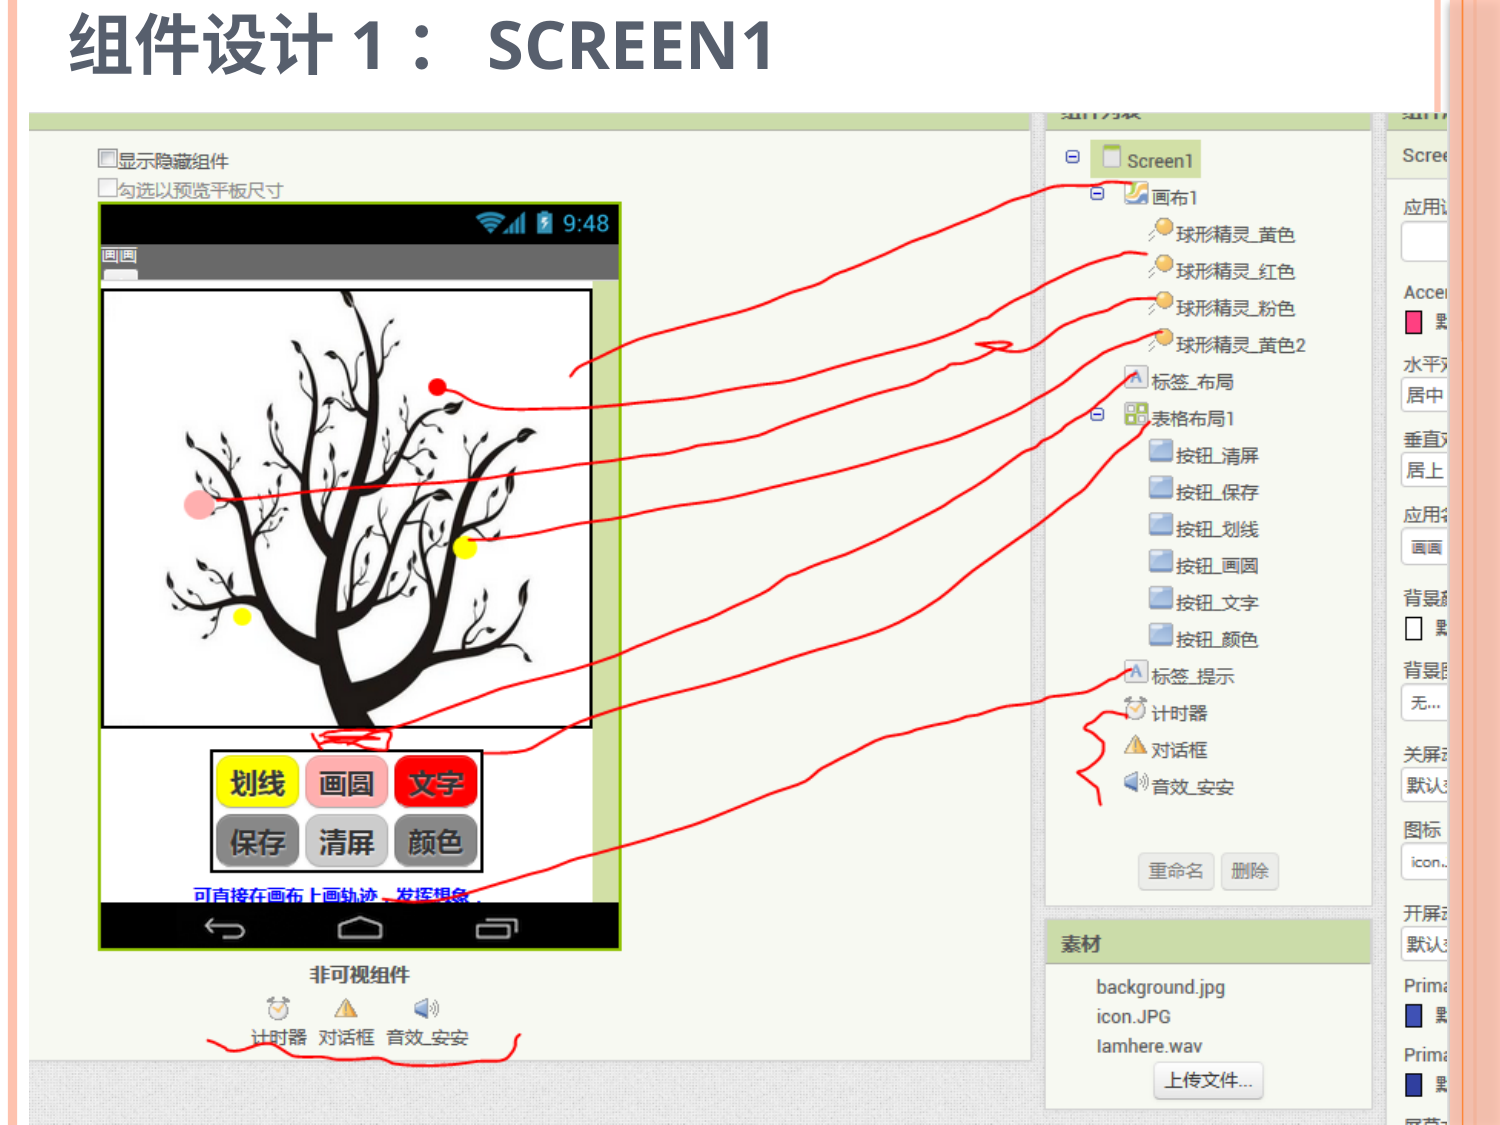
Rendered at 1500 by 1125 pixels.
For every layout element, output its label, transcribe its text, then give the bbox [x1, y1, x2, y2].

title 组件设计1：Screen1 [53, 30, 1218, 91]
picture [28, 111, 1448, 1125]
